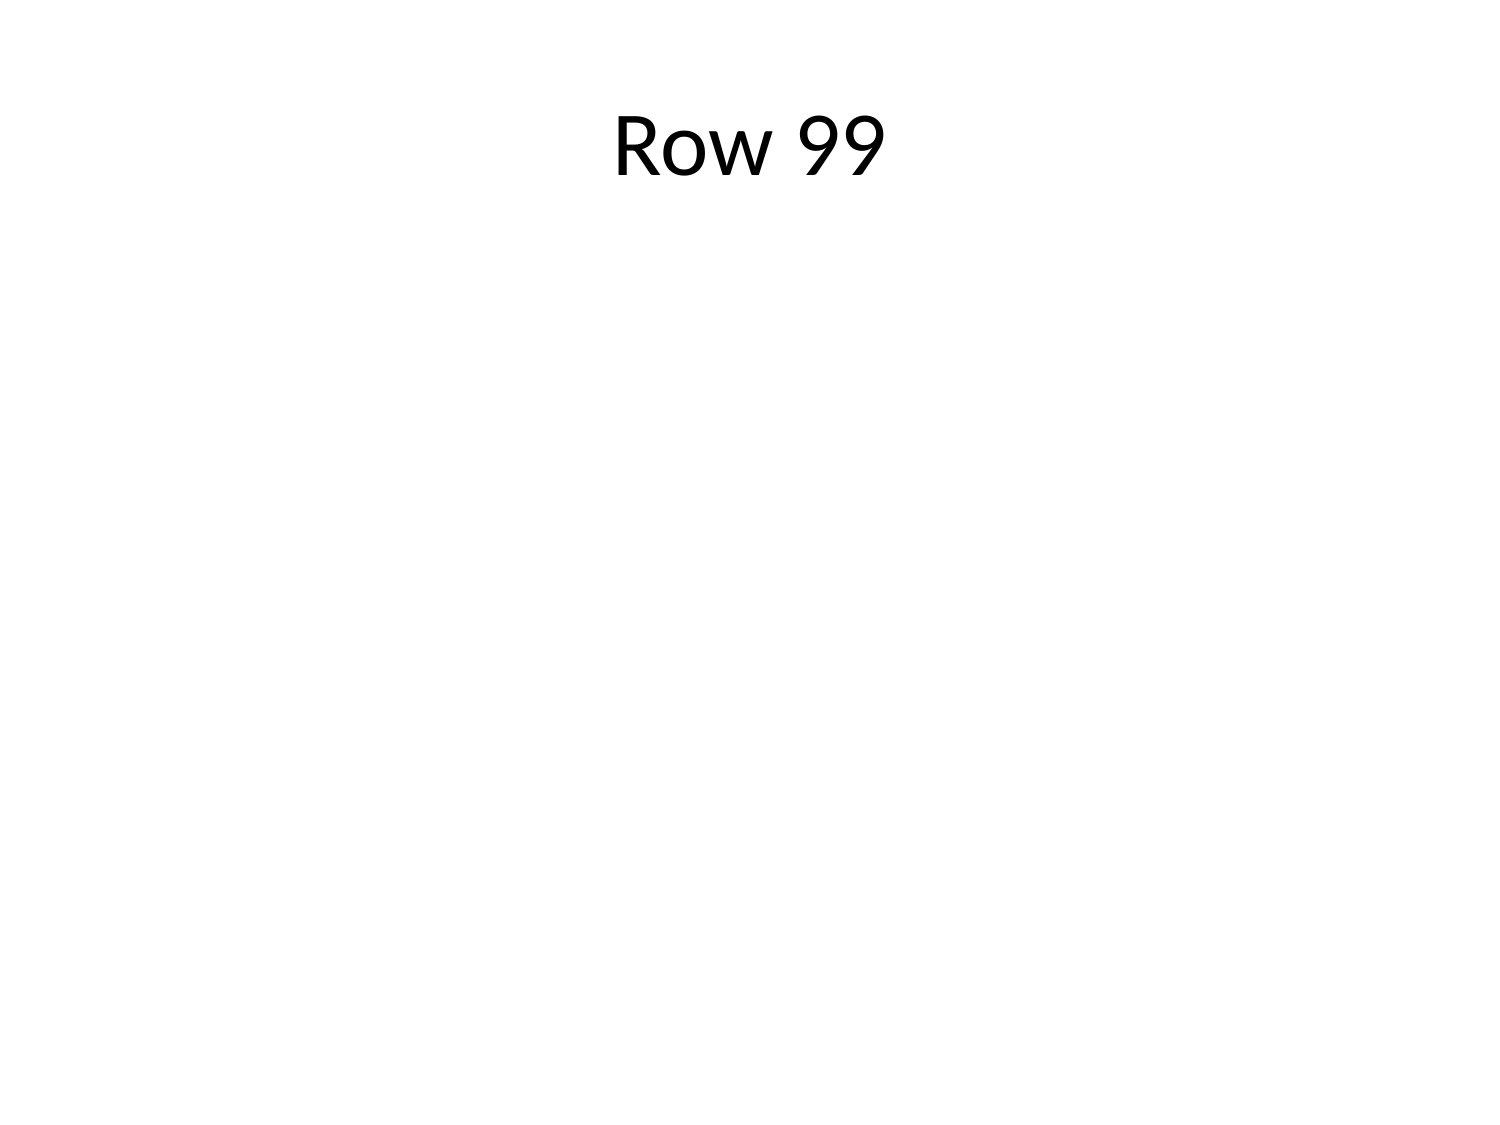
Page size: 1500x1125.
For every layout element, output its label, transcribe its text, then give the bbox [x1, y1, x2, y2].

title Row 99 [75, 45, 1425, 233]
